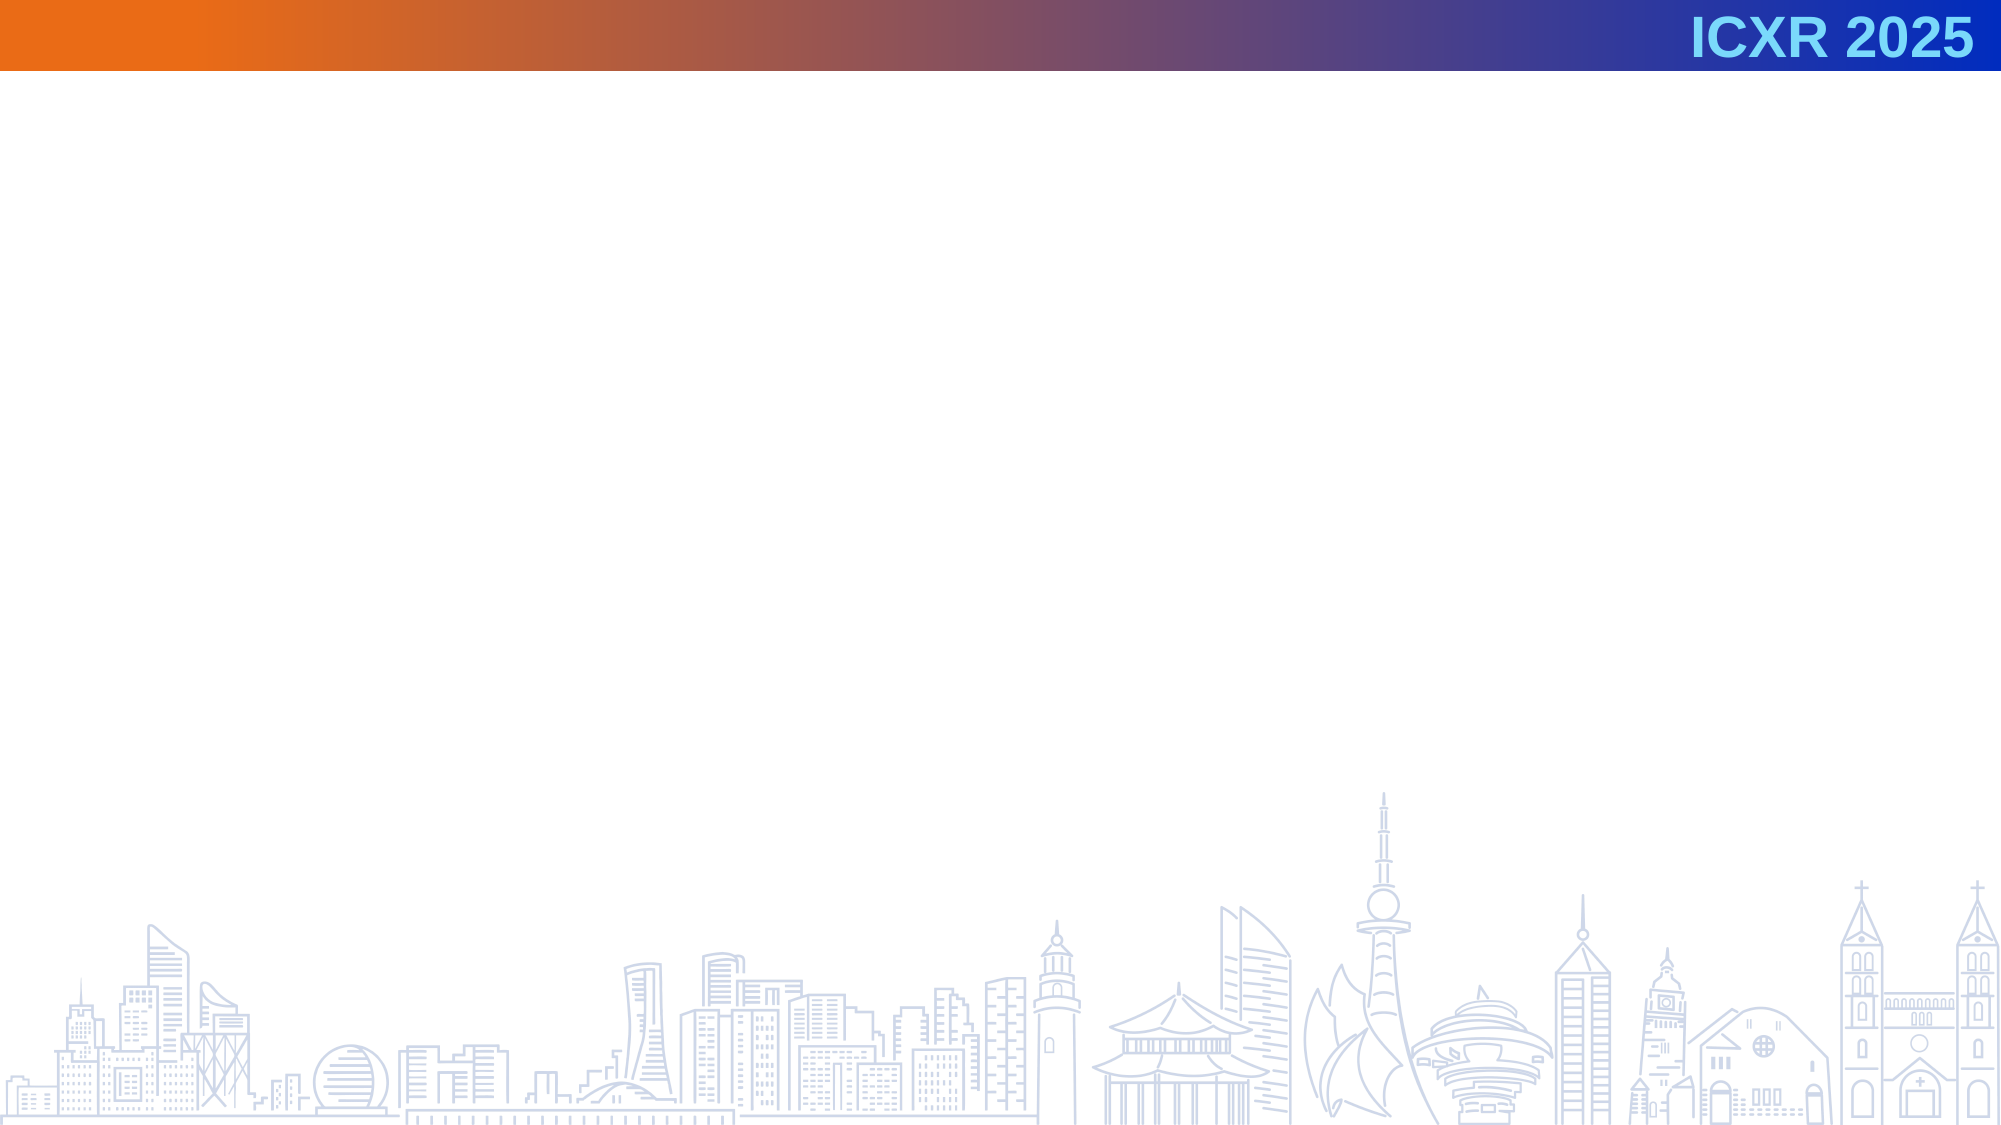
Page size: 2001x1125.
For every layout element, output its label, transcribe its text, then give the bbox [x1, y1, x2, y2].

text_box [0, 0, 1675, 71]
picture [0, 791, 2000, 1125]
text_box ICXR 2025 [1675, 0, 2000, 77]
